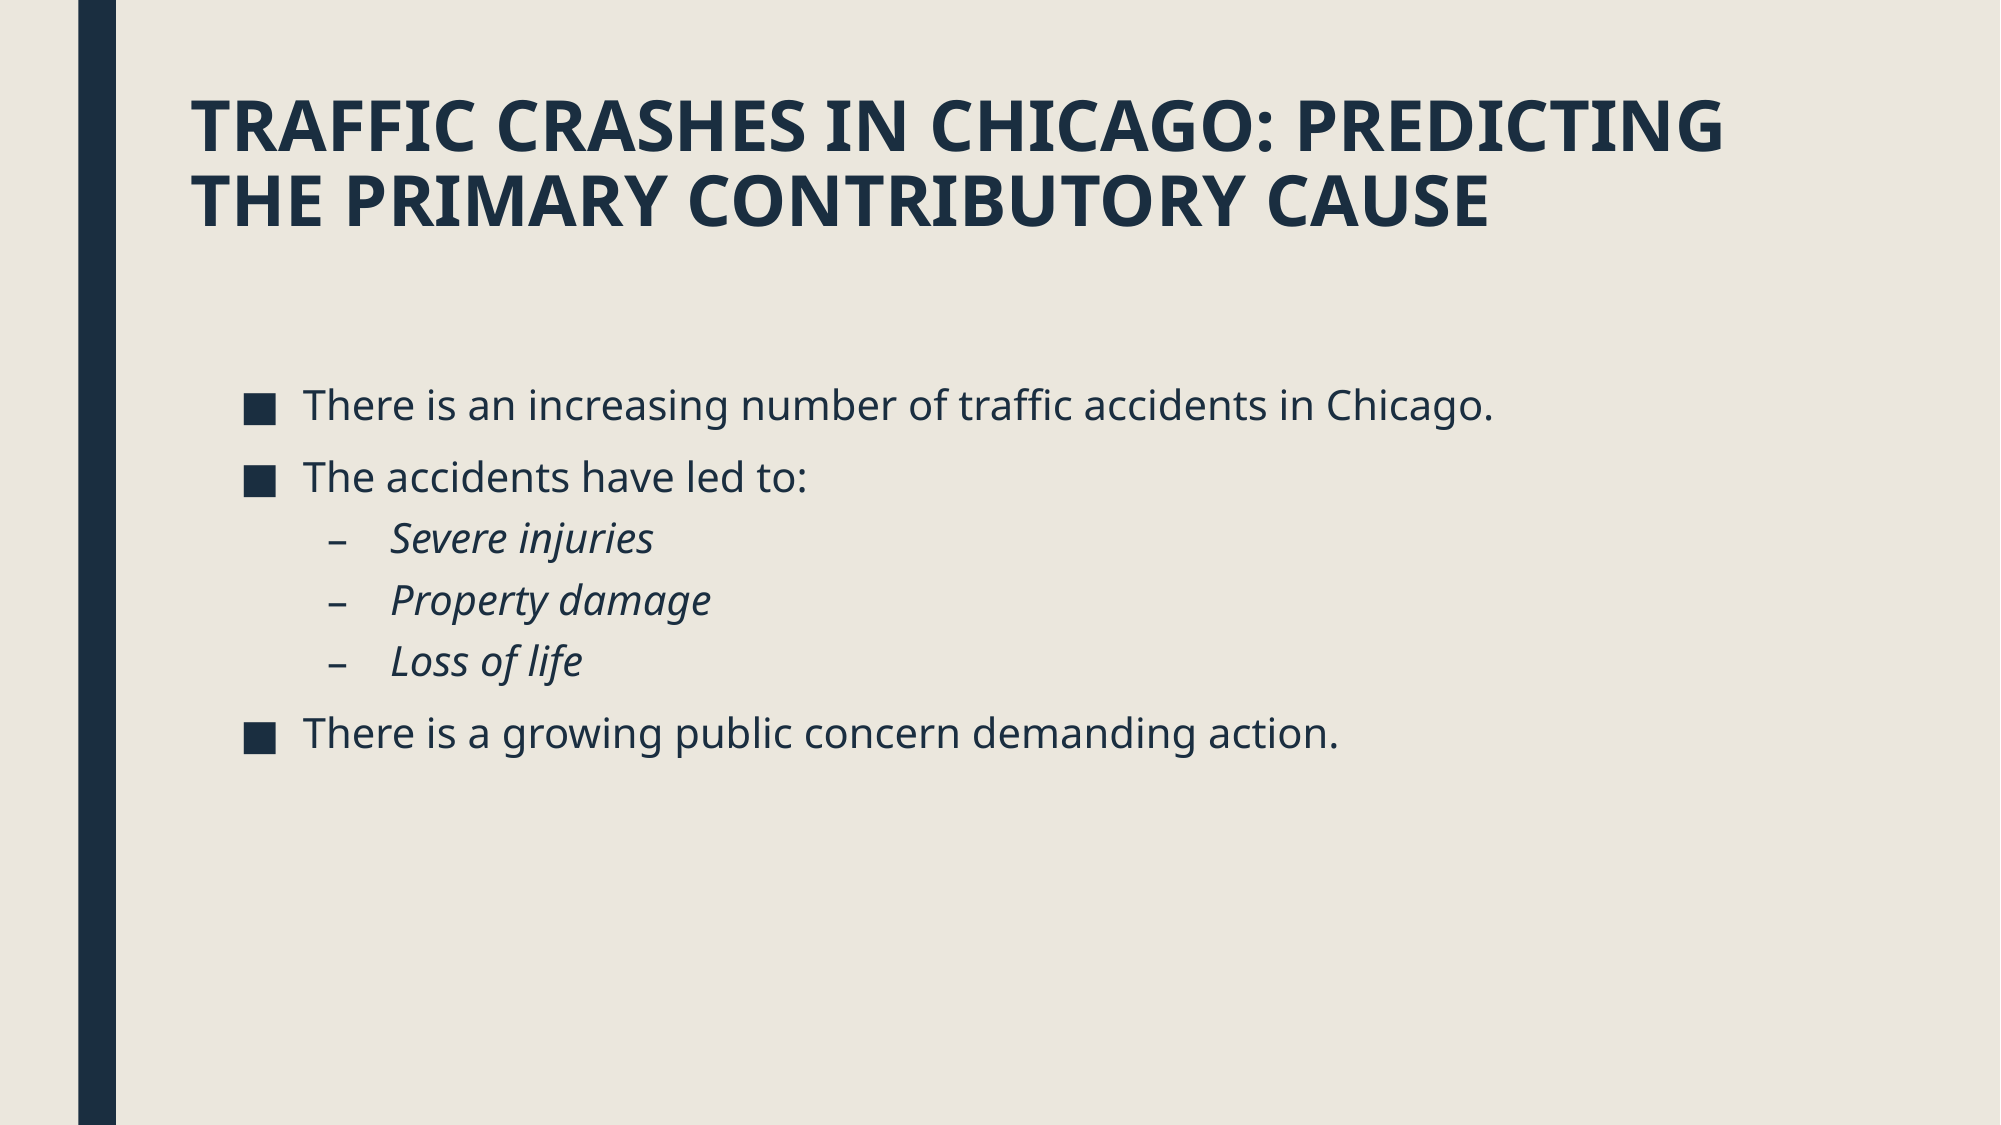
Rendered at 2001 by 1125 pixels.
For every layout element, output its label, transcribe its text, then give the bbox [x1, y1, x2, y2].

title TRAFFIC CRASHES IN CHICAGO: PREDICTING THE PRIMARY CONTRIBUTORY CAUSE [175, 83, 1836, 339]
list There is an increasing number of traffic accidents in Chicago. The accidents have led to: Severe injuries Property damage Loss of life There is a growing public concern demanding action. [225, 375, 1800, 963]
